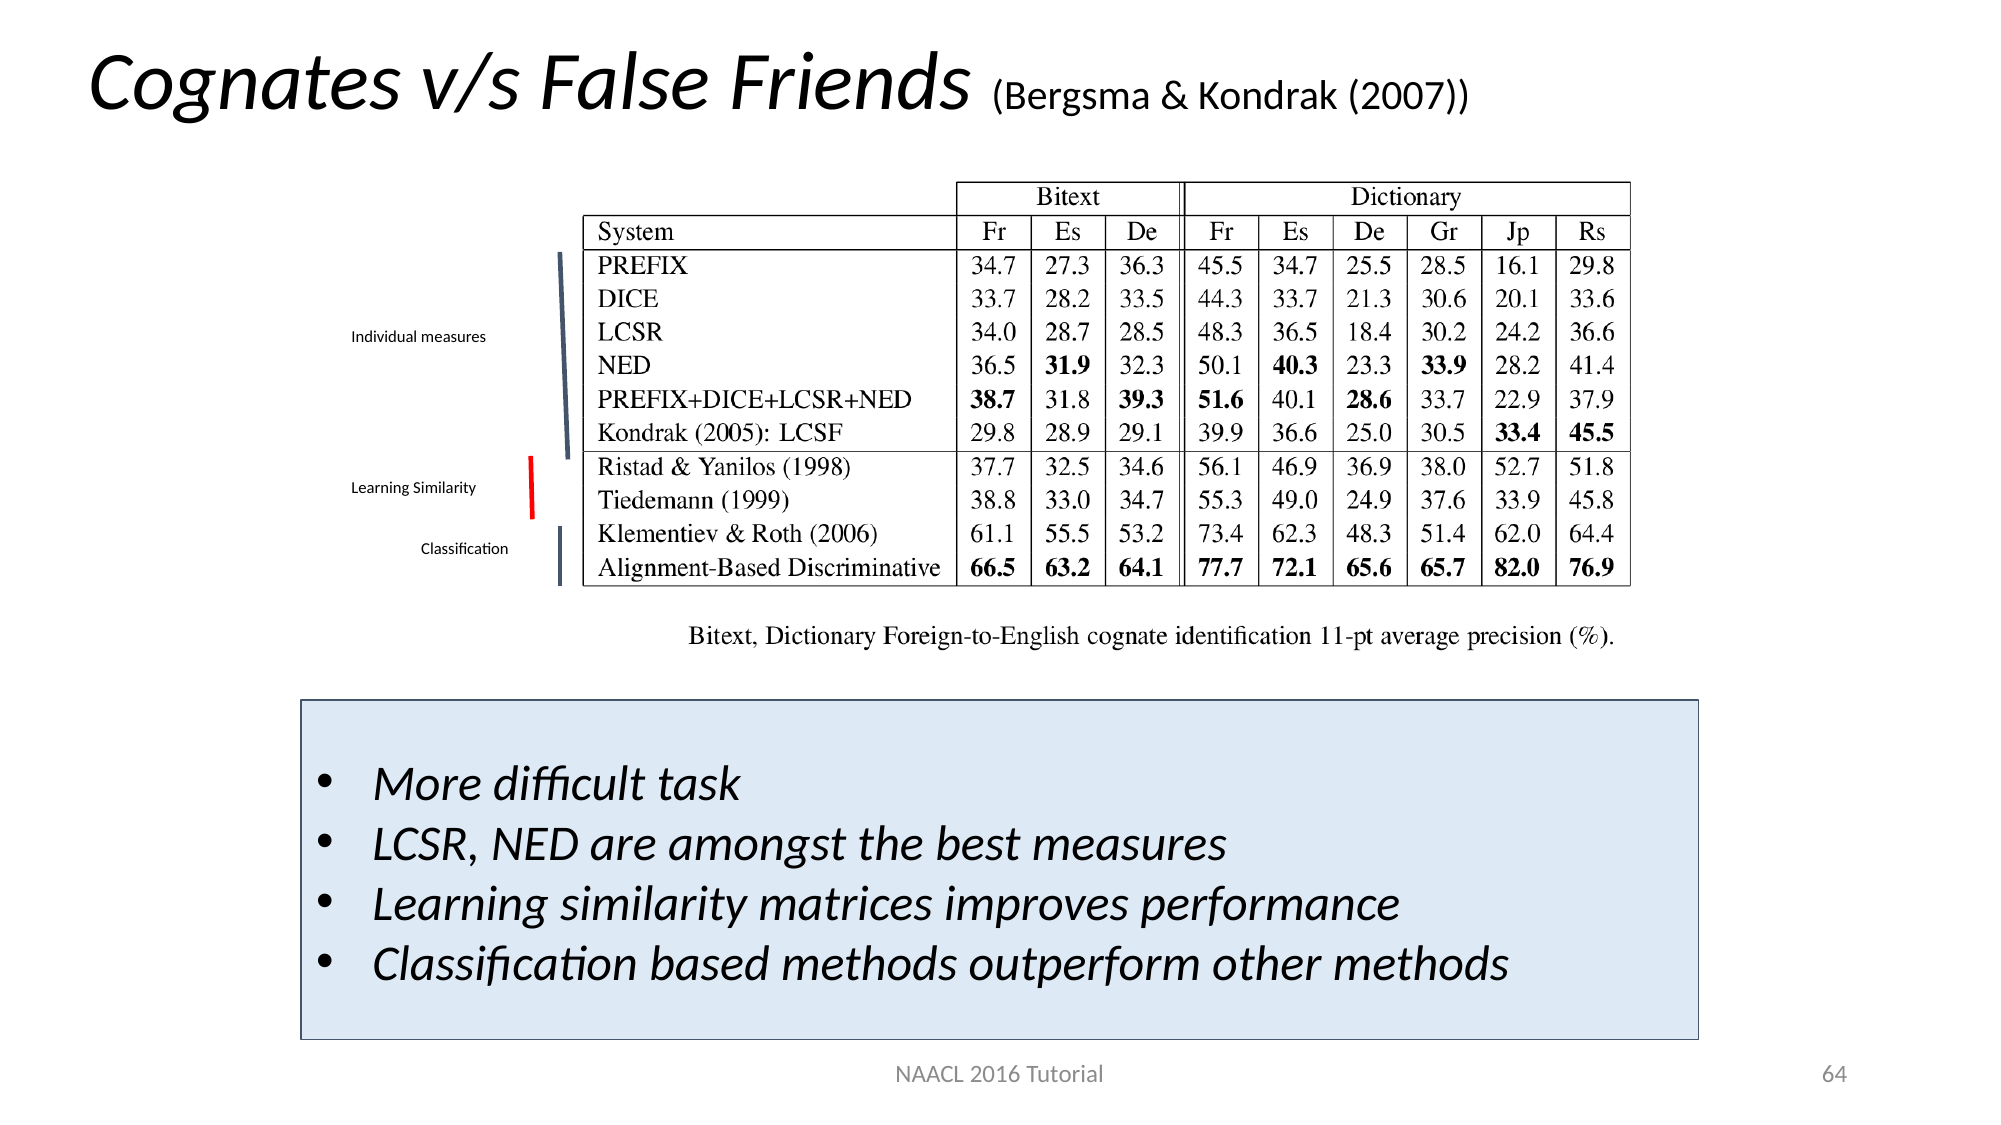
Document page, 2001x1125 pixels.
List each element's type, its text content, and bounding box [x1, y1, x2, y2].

footer NAACL 2016 Tutorial [662, 1042, 1338, 1103]
slide_number 64 [1412, 1042, 1863, 1103]
text_box More difficult task LCSR, NED are amongst the best measures Learning similarity matrices improves performance Classification based methods outperform other methods [301, 700, 1699, 1040]
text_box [336, 157, 1664, 677]
text_box Cognates v/s False Friends (Bergsma & Kondrak (2007)) [73, 18, 1486, 134]
